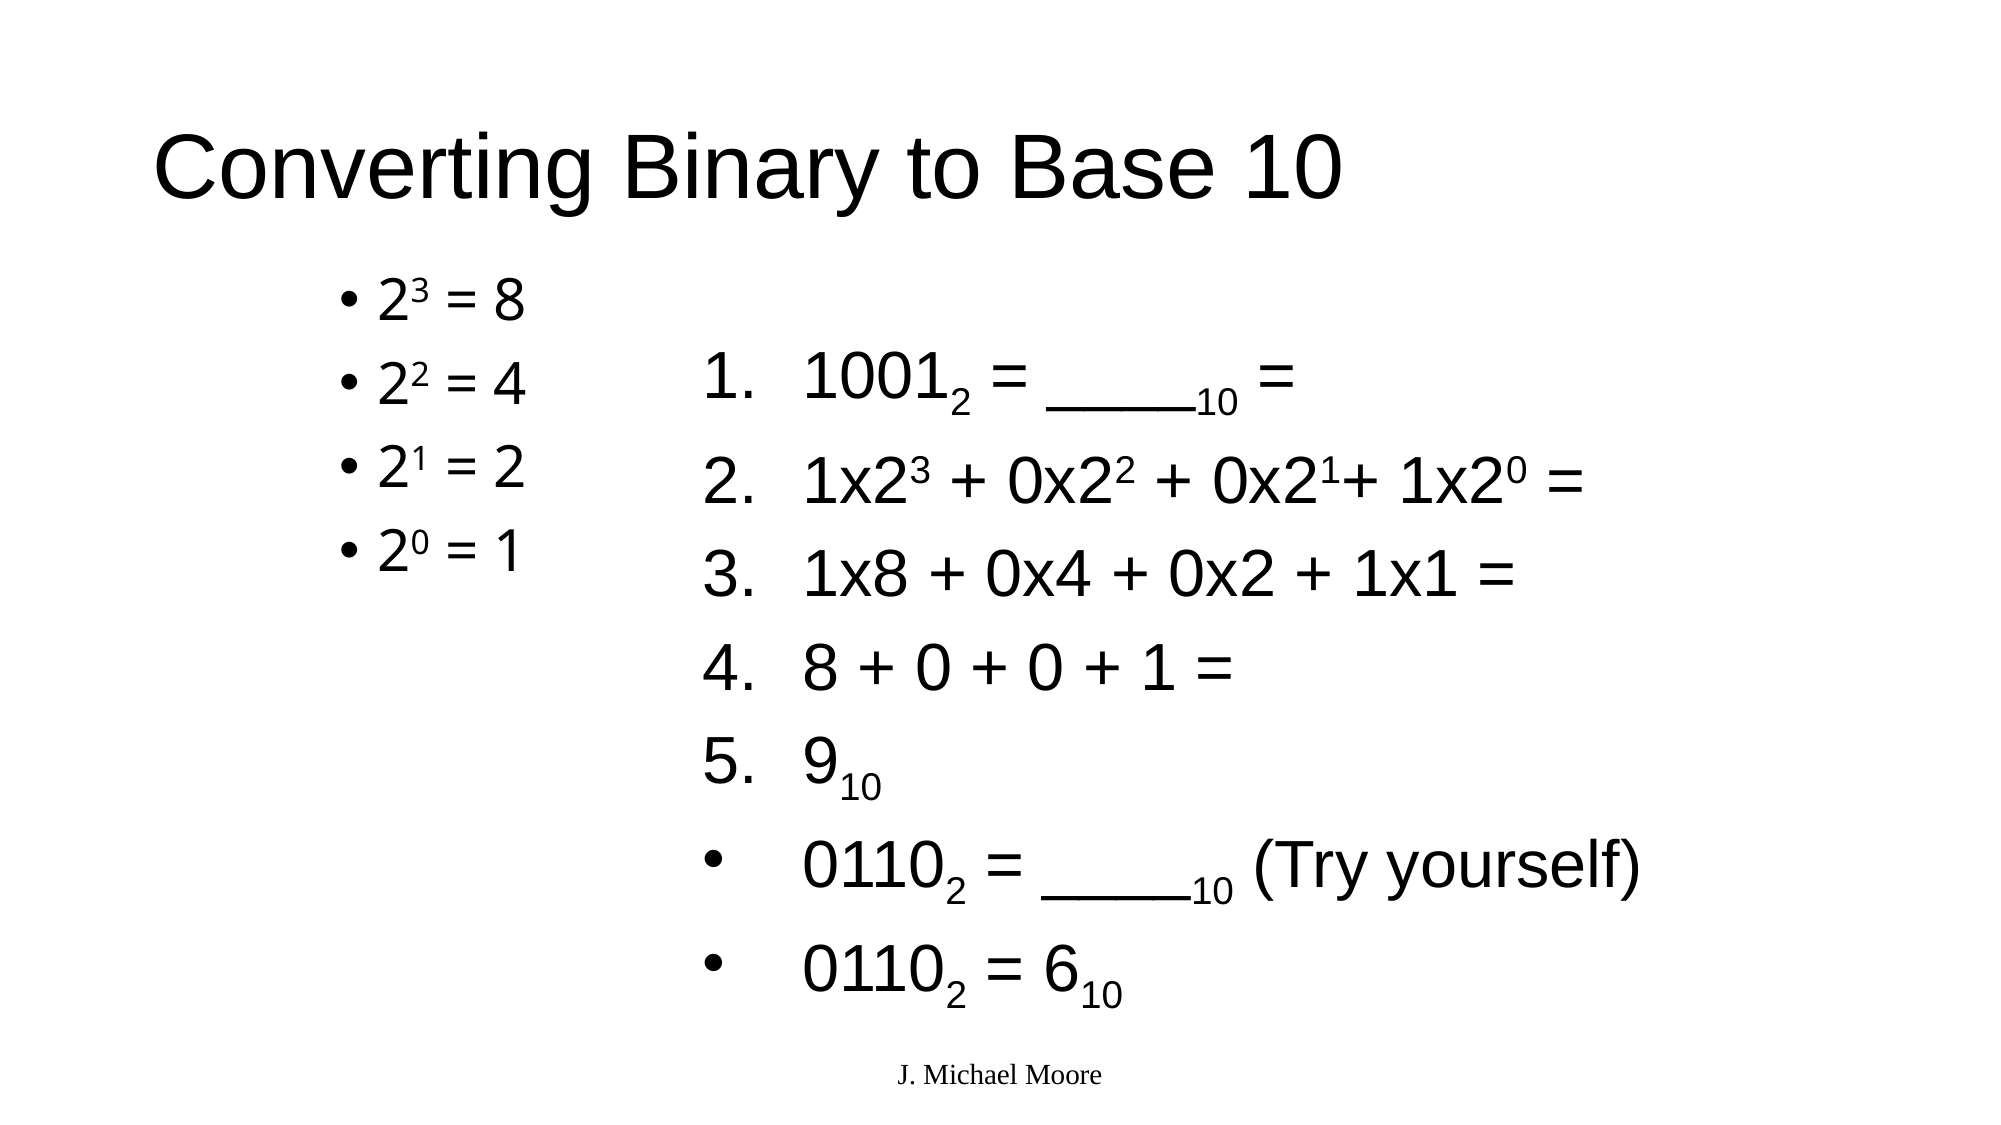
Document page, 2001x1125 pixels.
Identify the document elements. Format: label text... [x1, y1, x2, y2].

text_box 10012 = ____10 = 1x23 + 0x22 + 0x21+ 1x20 = 1x8 + 0x4 + 0x2 + 1x1 = 8 + 0 + 0 + 1 = 910 01102 = ____10 (Try yourself) 01102 = 610 [687, 324, 1663, 1000]
title Converting Binary to Base 10 [137, 59, 1863, 278]
list 23 = 8 22 = 4 21 = 2 20 = 1 [324, 262, 934, 1005]
footer J. Michael Moore [662, 1042, 1338, 1103]
